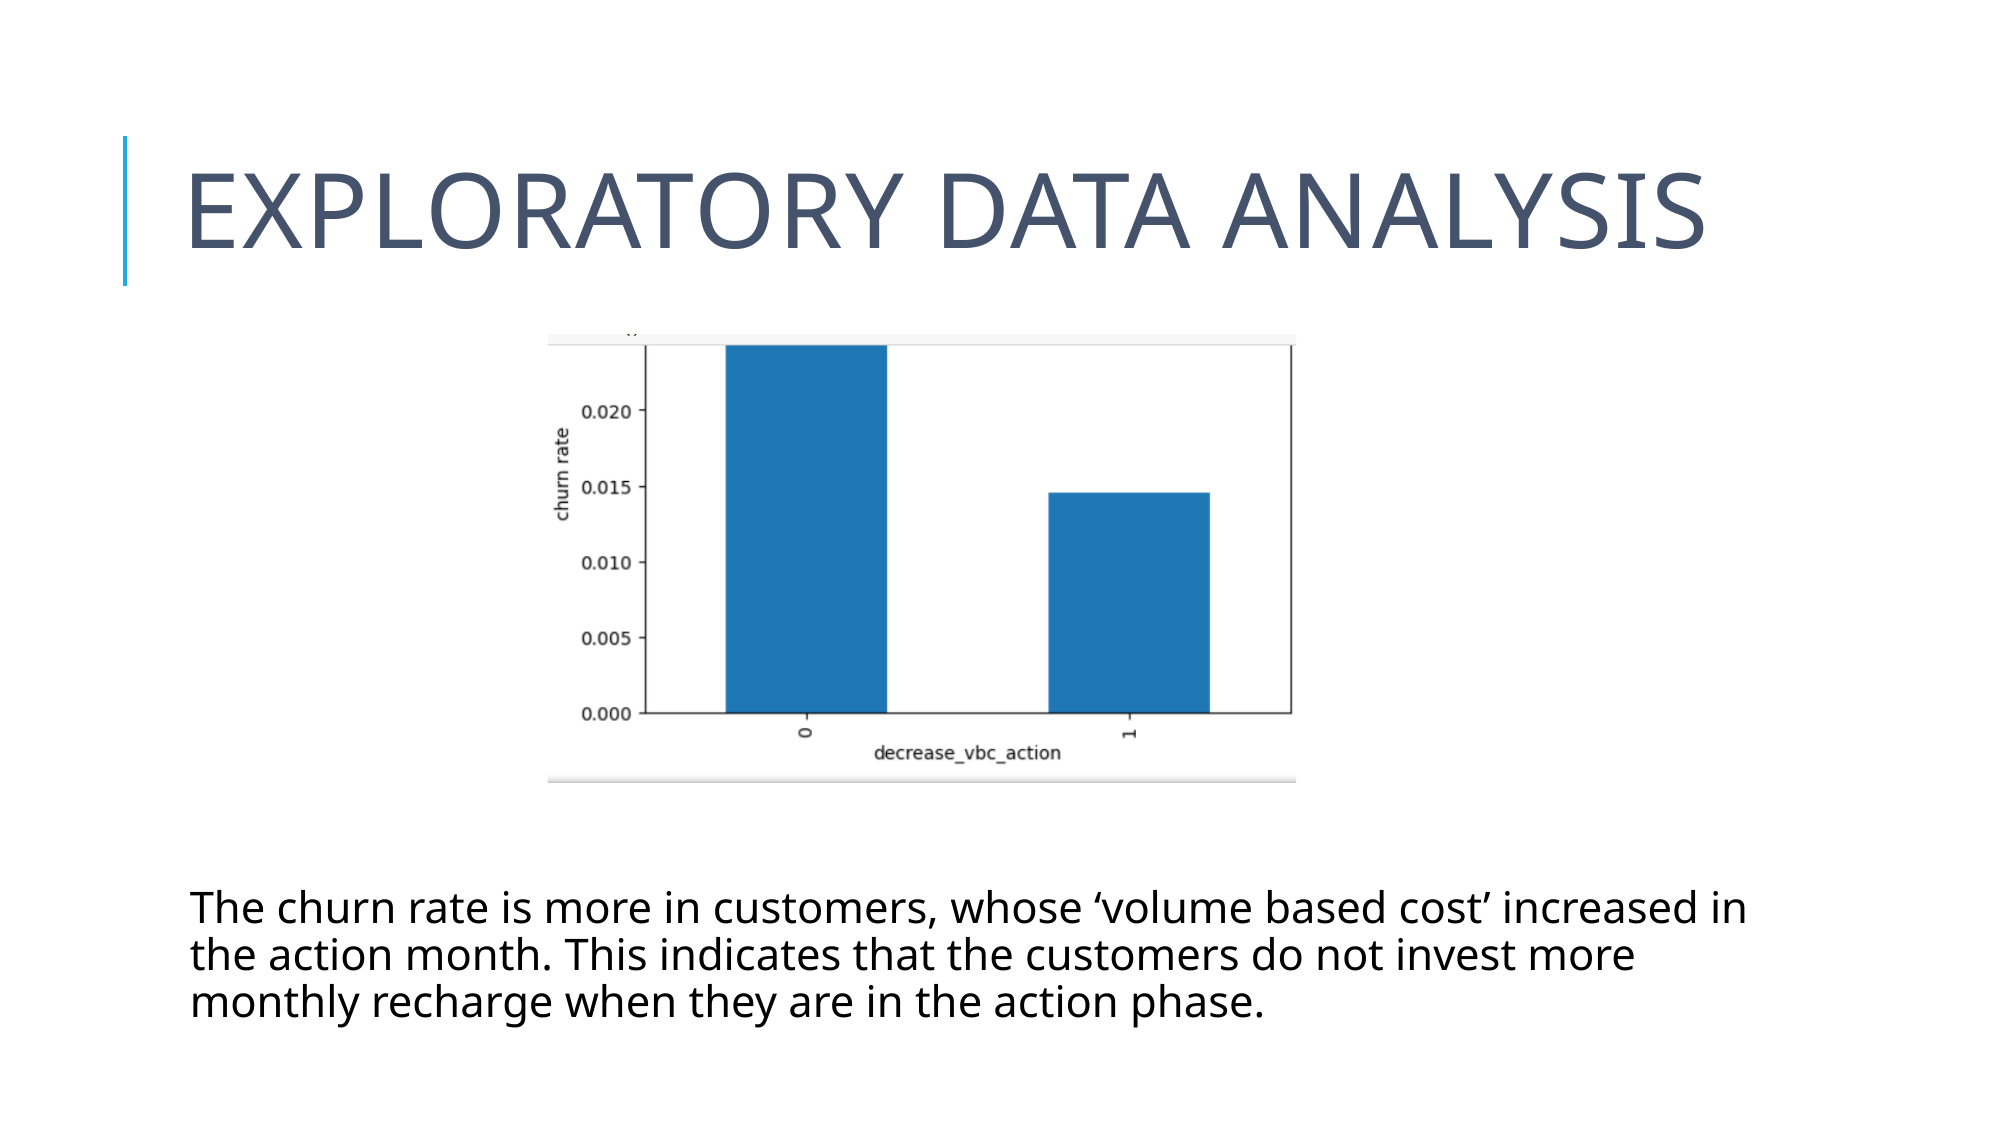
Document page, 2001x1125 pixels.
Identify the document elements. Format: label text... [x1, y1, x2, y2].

title Exploratory Data analysis [168, 96, 1763, 342]
picture [547, 334, 1297, 784]
list The churn rate is more in customers, whose ‘volume based cost’ increased in the action month. This indicates that the customers do not invest more monthly recharge when they are in the action phase. [168, 878, 1763, 1035]
